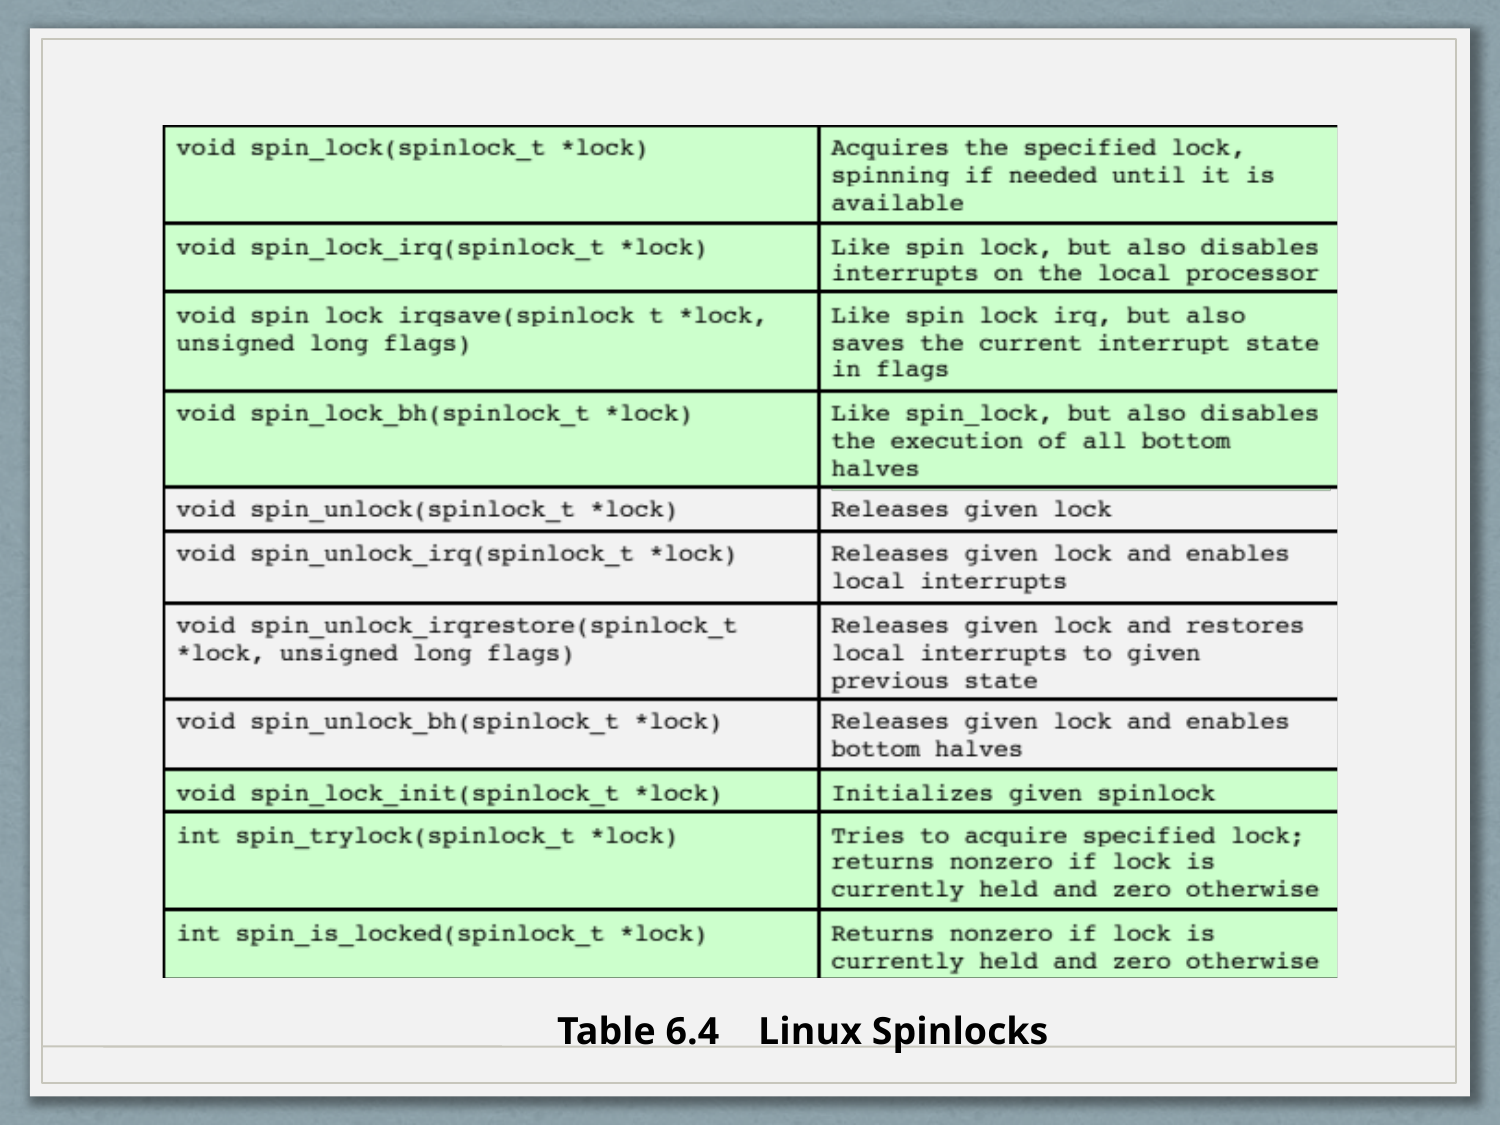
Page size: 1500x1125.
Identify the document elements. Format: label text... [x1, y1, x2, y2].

picture [161, 124, 1339, 979]
text_box Table 6.4 Linux Spinlocks [542, 999, 1074, 1060]
